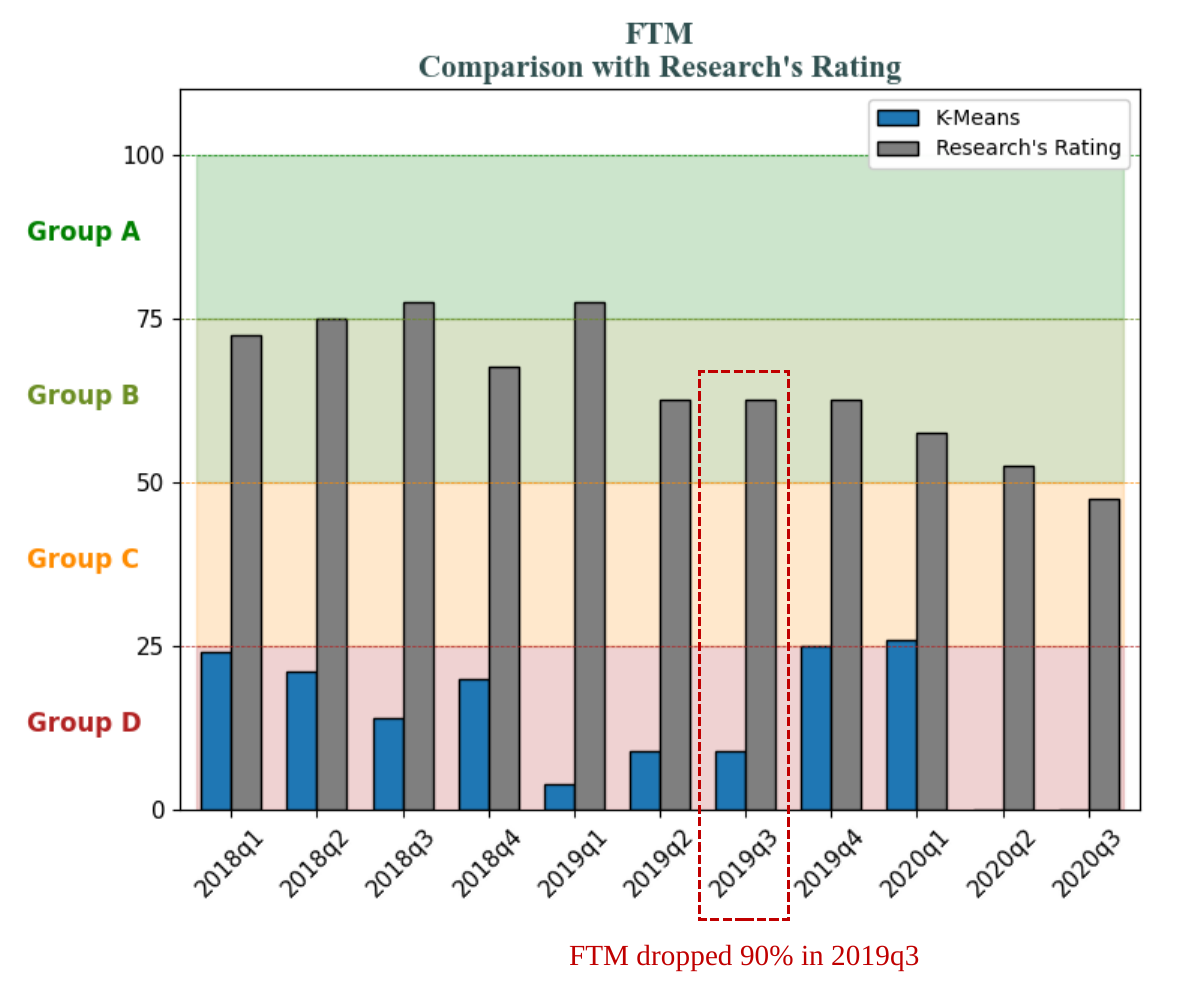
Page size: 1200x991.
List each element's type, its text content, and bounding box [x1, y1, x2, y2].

picture [0, 0, 1200, 900]
text_box FTM dropped 90% in 2019q3 [547, 929, 941, 979]
text_box [699, 900, 790, 921]
